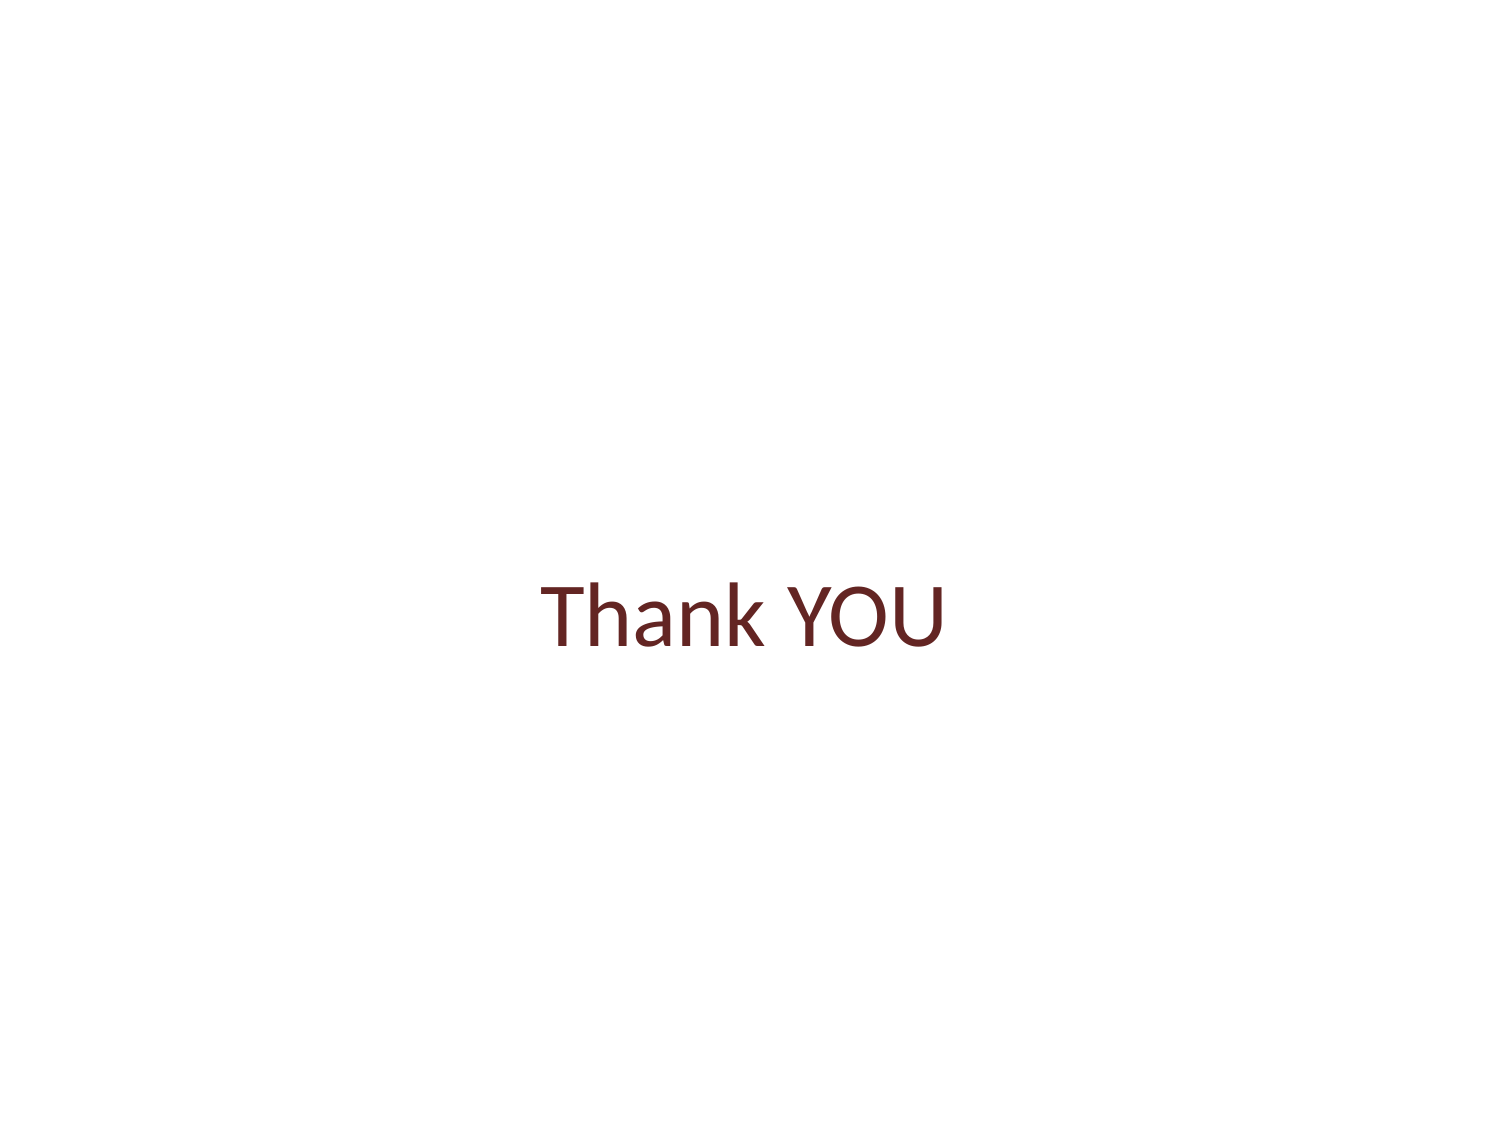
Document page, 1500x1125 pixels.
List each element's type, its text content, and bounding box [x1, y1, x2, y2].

list Thank YOU [75, 262, 1425, 1005]
